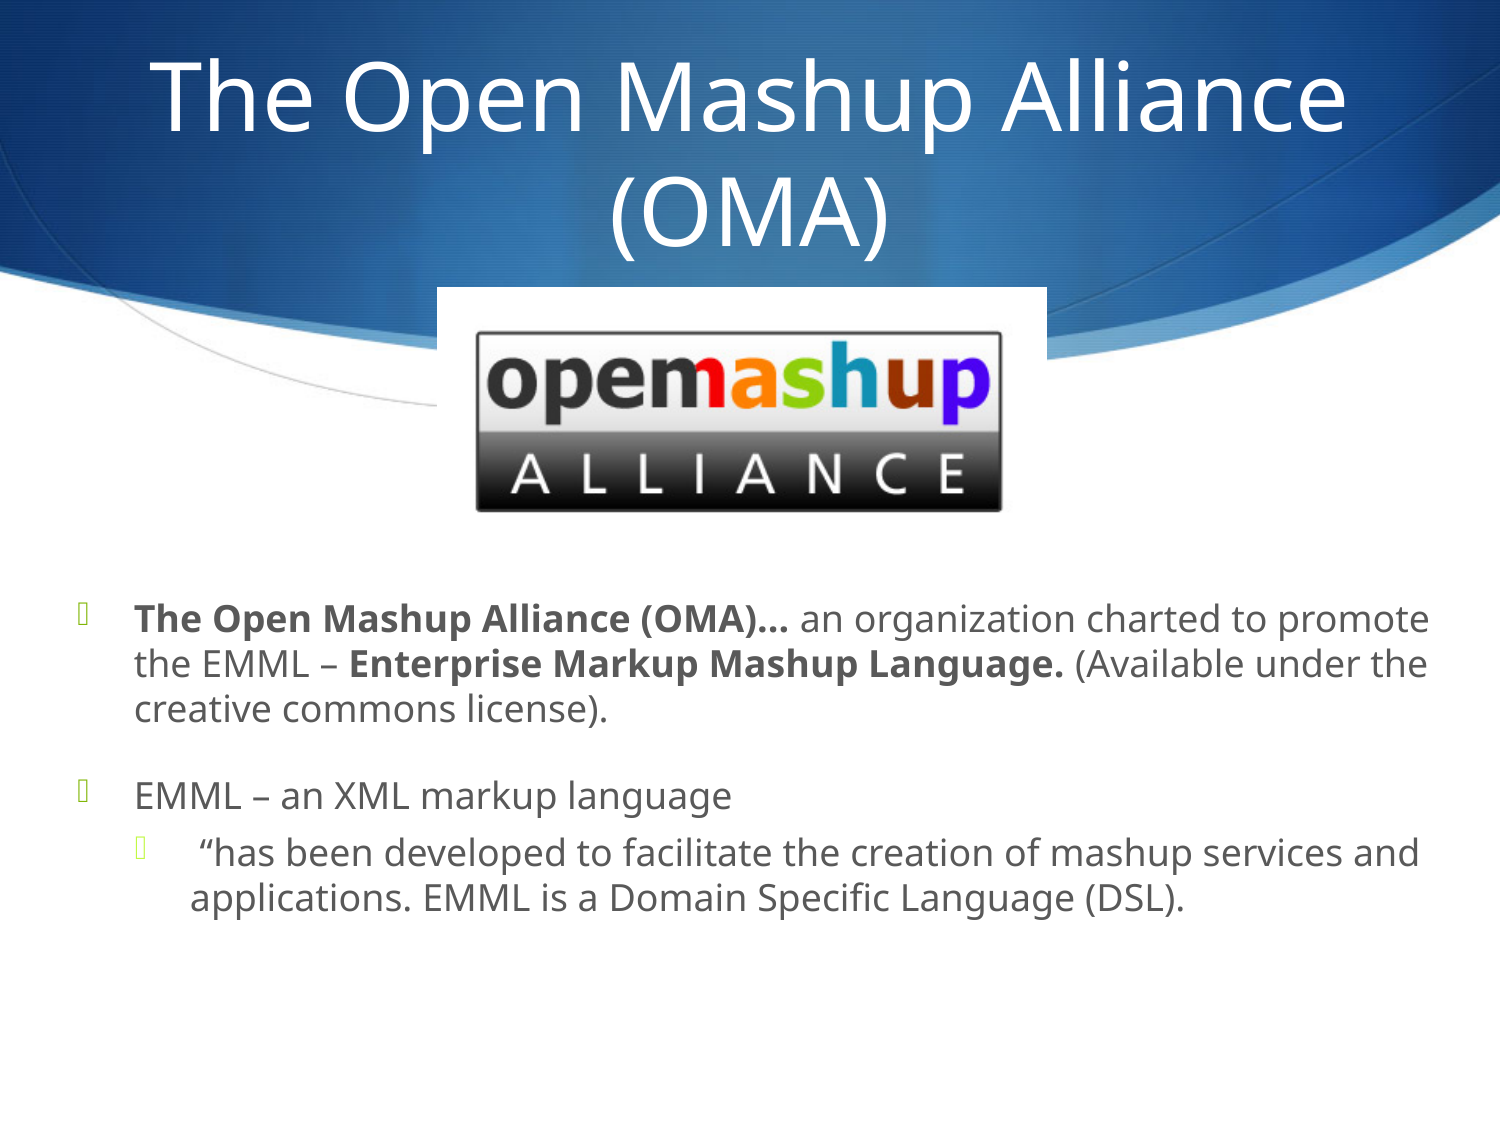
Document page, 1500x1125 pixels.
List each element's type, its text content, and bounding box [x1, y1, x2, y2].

picture [0, 0, 1500, 1125]
title The Open Mashup Alliance (OMA) [75, 56, 1425, 245]
list The Open Mashup Alliance (OMA)... an organization charted to promote the EMML – Enterprise Markup Mashup Language. (Available under the creative commons license). EMML – an XML markup language “has been developed to facilitate the creation of mashup services and applications. EMML is a Domain Specific Language (DSL). [62, 587, 1463, 1005]
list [436, 286, 1048, 576]
